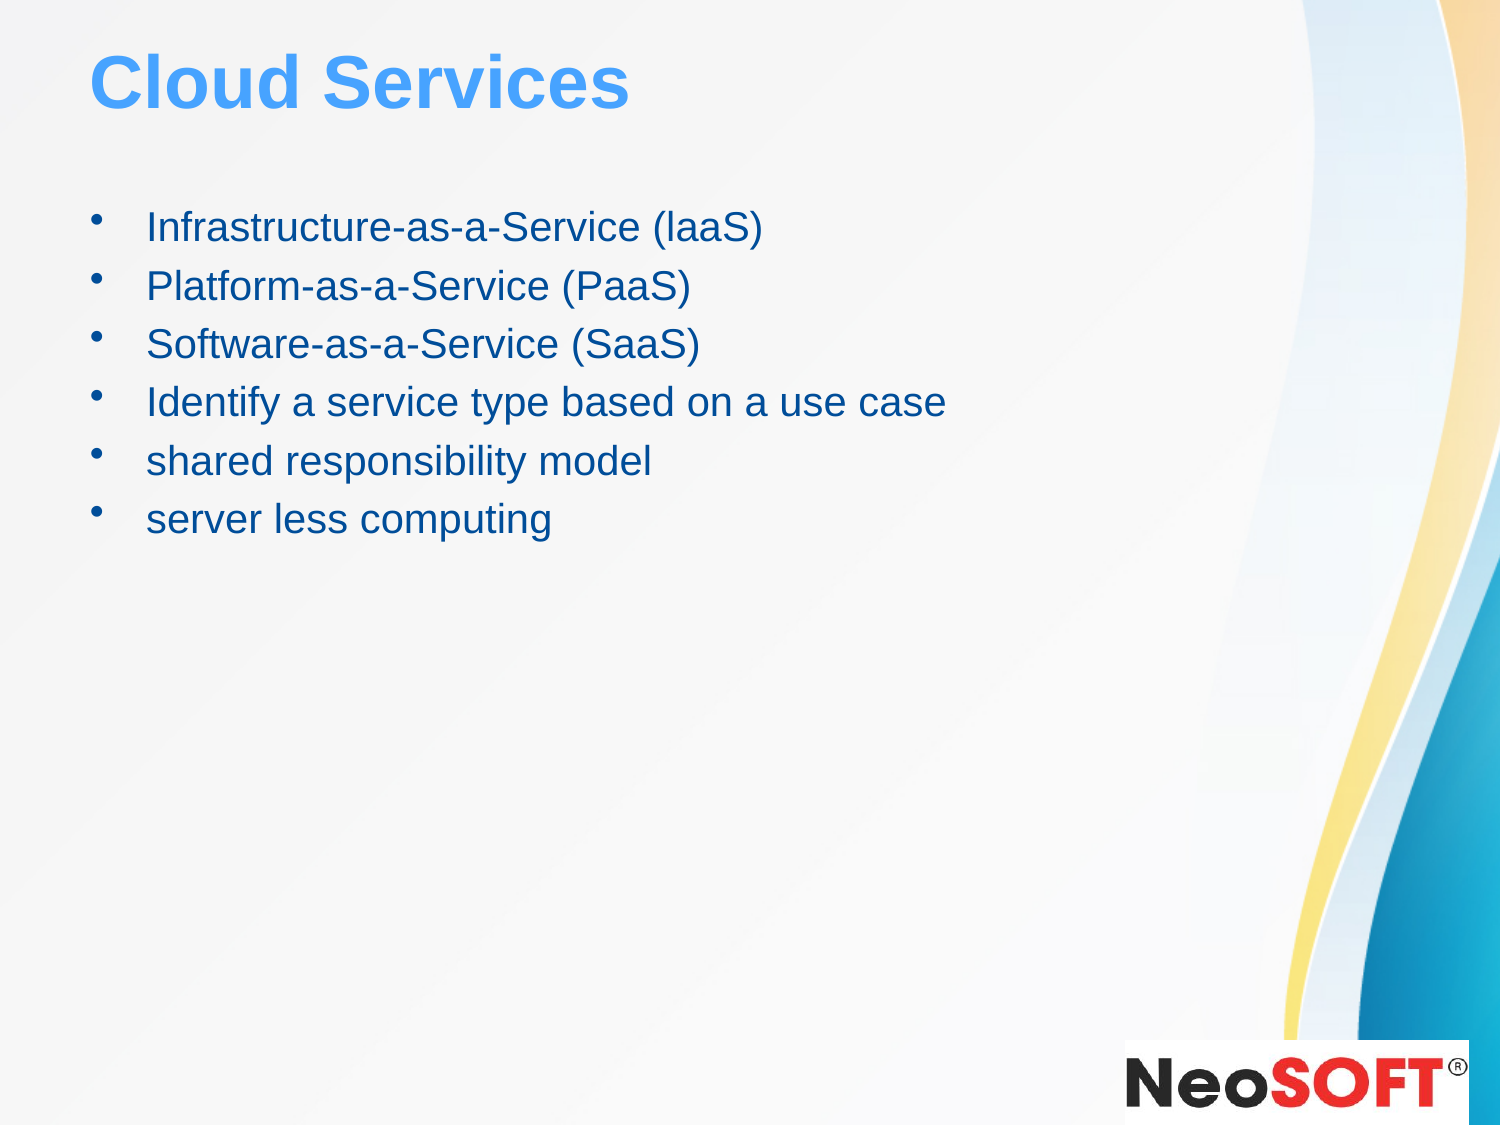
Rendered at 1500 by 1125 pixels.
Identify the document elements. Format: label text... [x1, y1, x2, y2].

picture [0, 0, 1500, 1125]
title Cloud Services [74, 30, 1426, 127]
list Infrastructure-as-a-Service (laaS) Platform-as-a-Service (PaaS) Software-as-a-Service (SaaS) Identify a service type based on a use case shared responsibility model server less computing [74, 192, 1426, 1006]
